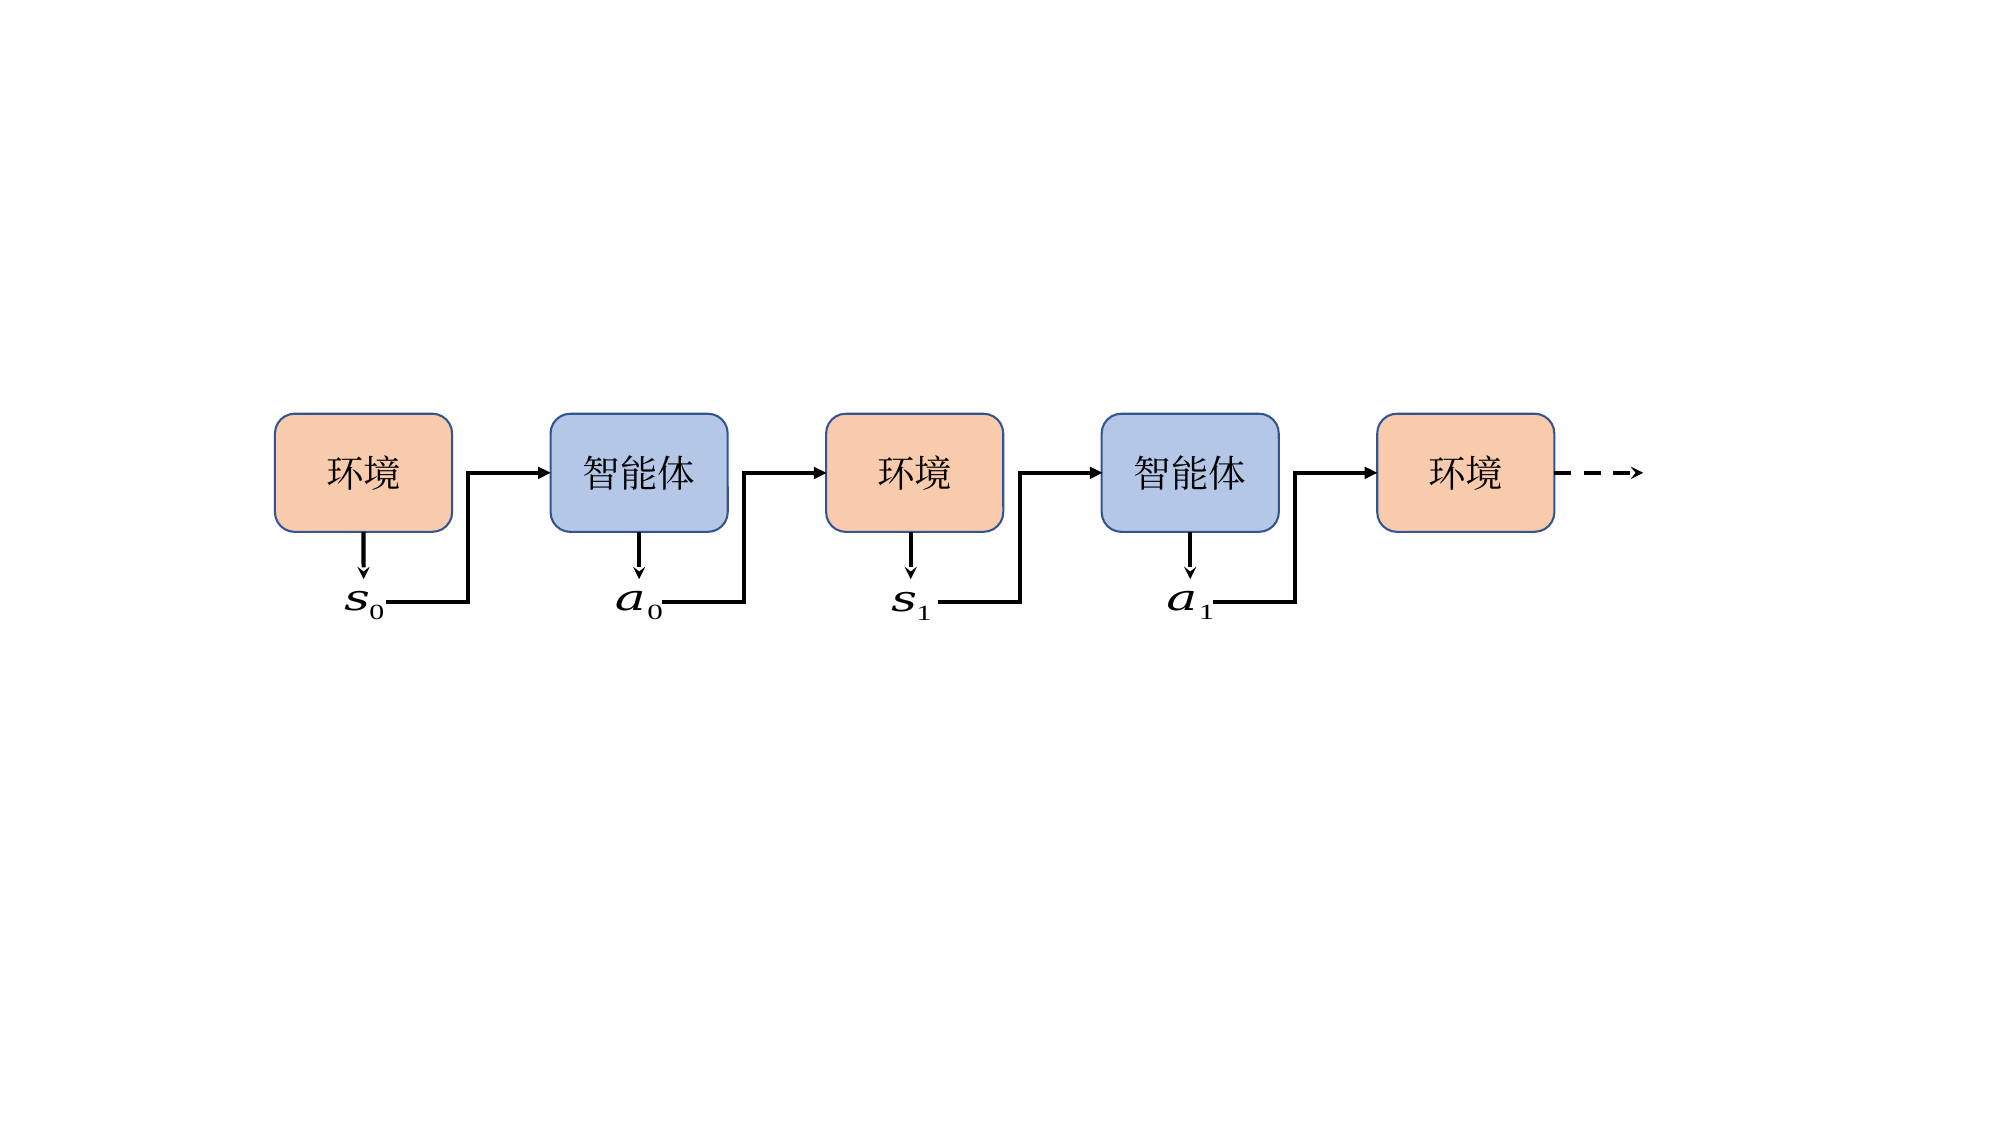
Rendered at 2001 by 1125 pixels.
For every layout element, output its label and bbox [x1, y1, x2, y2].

text_box [274, 413, 1644, 625]
